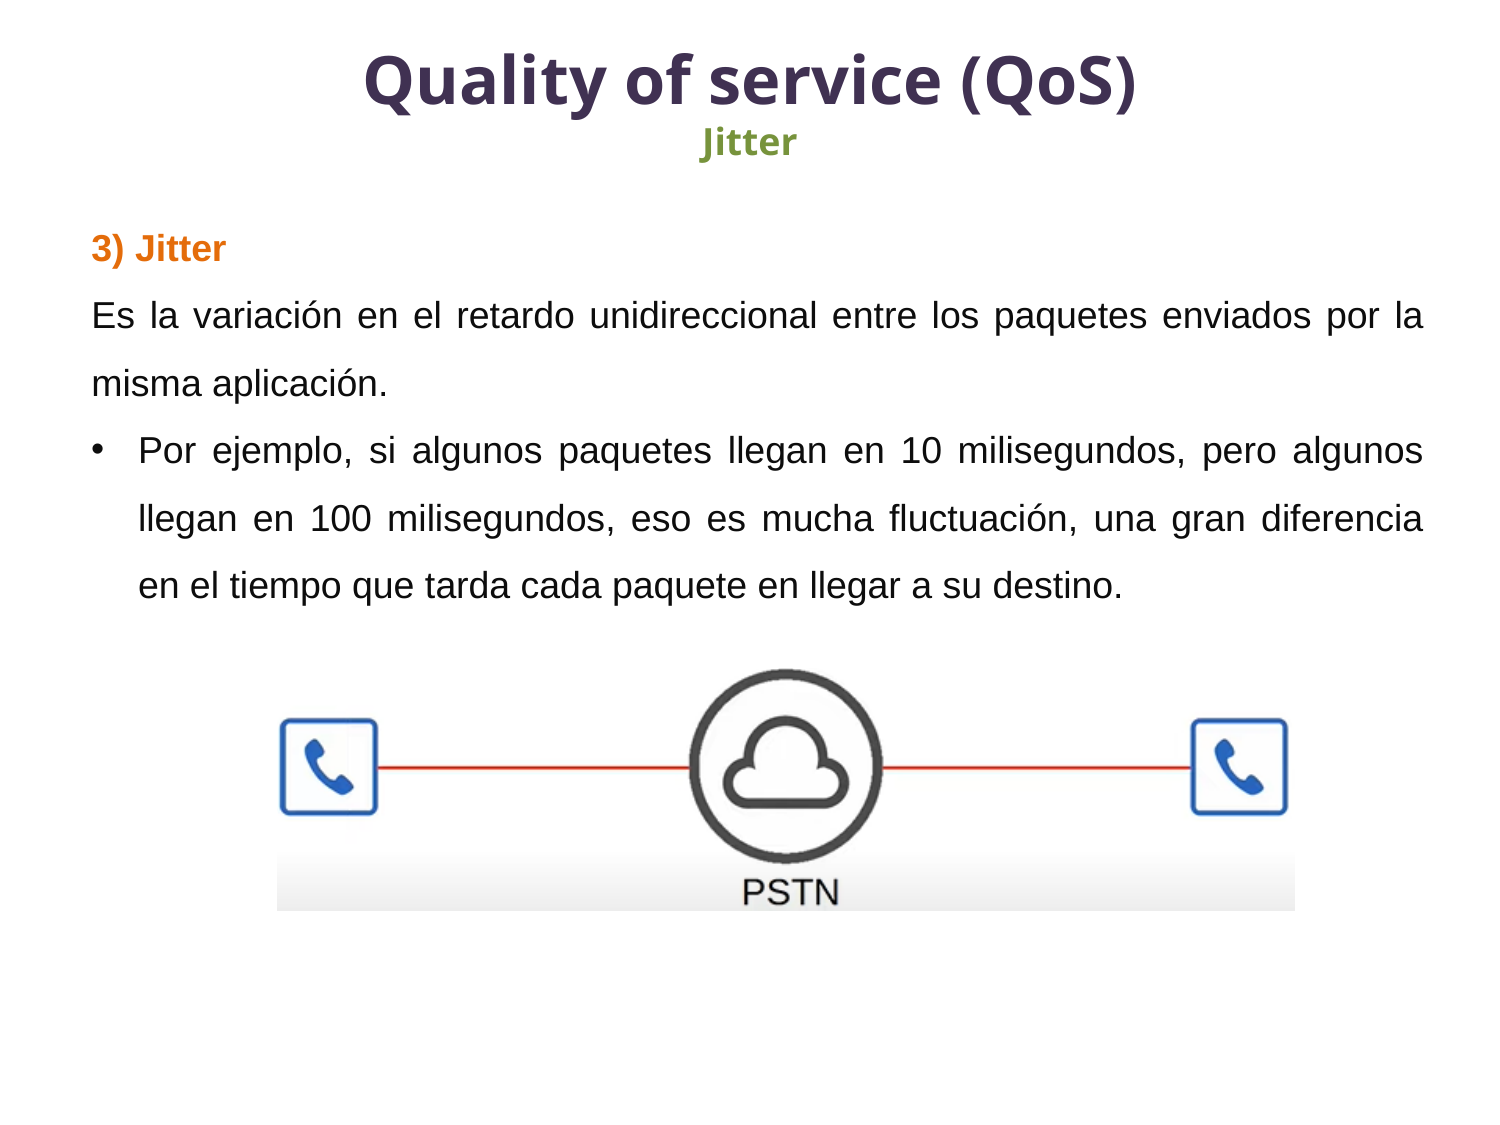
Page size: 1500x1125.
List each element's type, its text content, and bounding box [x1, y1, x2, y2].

list 3) Jitter Es la variación en el retardo unidireccional entre los paquetes enviados por la misma aplicación. Por ejemplo, si algunos paquetes llegan en 10 milisegundos, pero algunos llegan en 100 milisegundos, eso es mucha fluctuación, una gran diferencia en el tiempo que tarda cada paquete en llegar a su destino. [29, 193, 1439, 622]
text_box Quality of service (QoS) Jitter [168, 6, 1332, 194]
picture [277, 668, 1295, 912]
